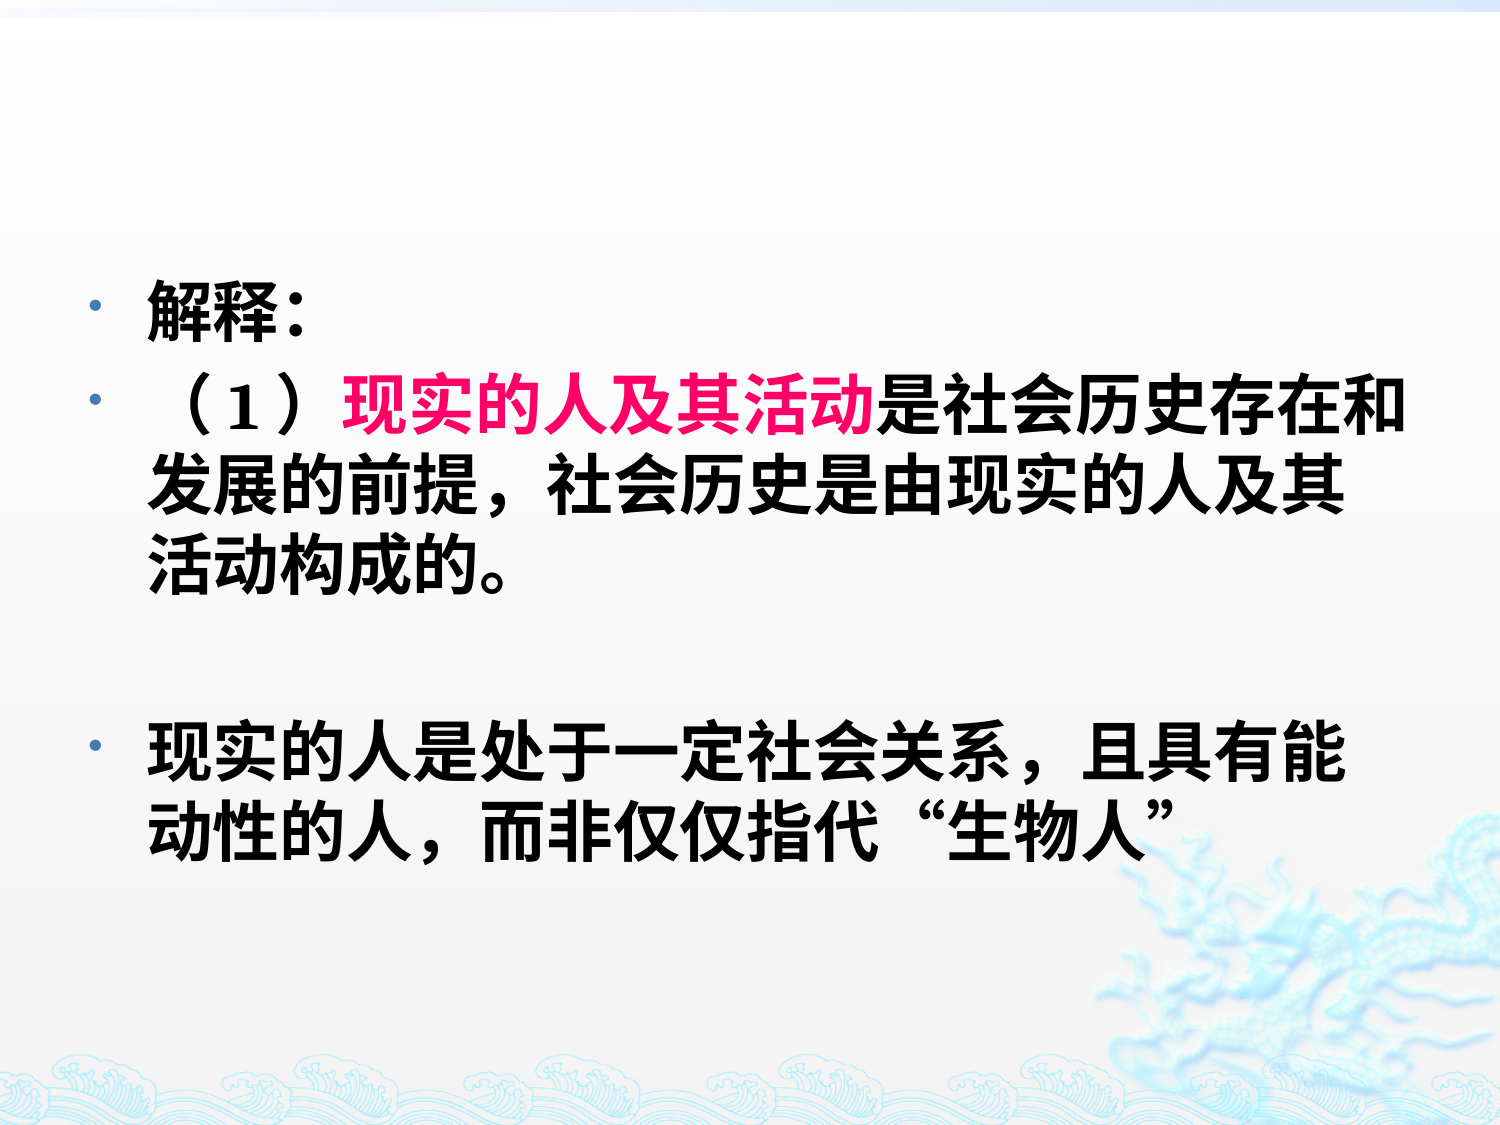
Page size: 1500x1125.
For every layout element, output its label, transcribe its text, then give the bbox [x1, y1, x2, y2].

list 解释： （1）现实的人及其活动是社会历史存在和发展的前提，社会历史是由现实的人及其活动构成的。 现实的人是处于一定社会关系，且具有能动性的人，而非仅仅指代“生物人” [75, 262, 1425, 1005]
